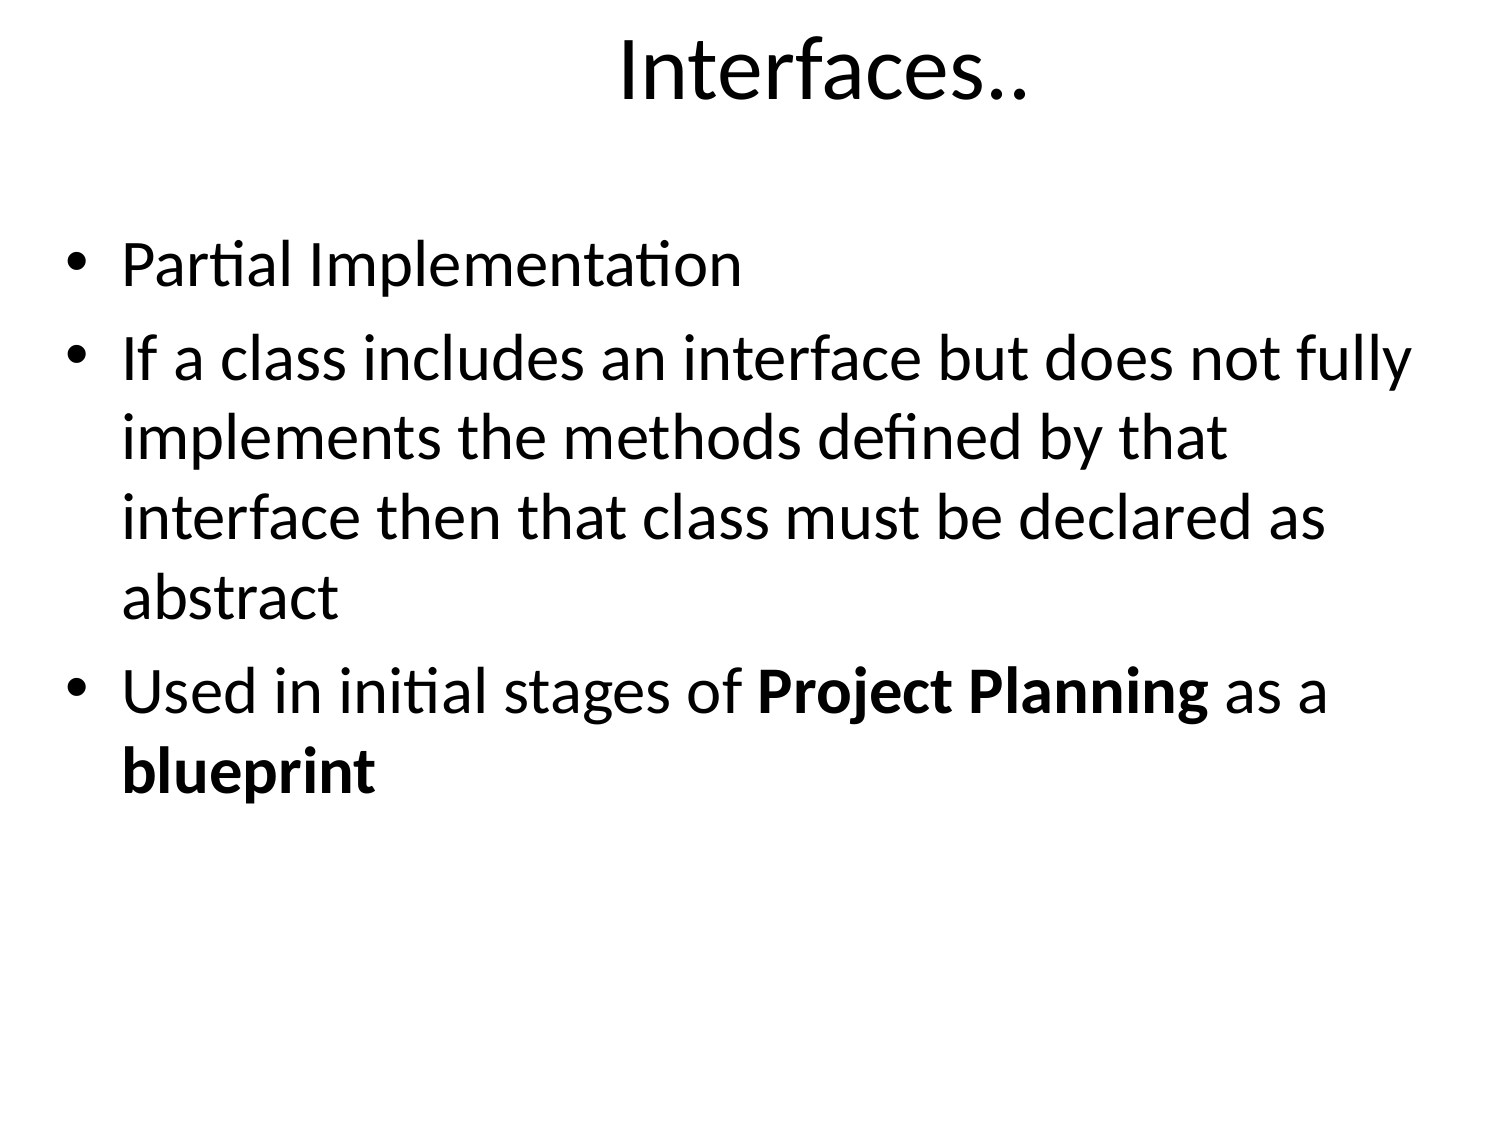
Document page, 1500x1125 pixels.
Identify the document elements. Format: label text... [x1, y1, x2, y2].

title Interfaces.. [150, 0, 1500, 188]
list Partial Implementation If a class includes an interface but does not fully implements the methods defined by that interface then that class must be declared as abstract Used in initial stages of Project Planning as a blueprint [50, 212, 1463, 1088]
